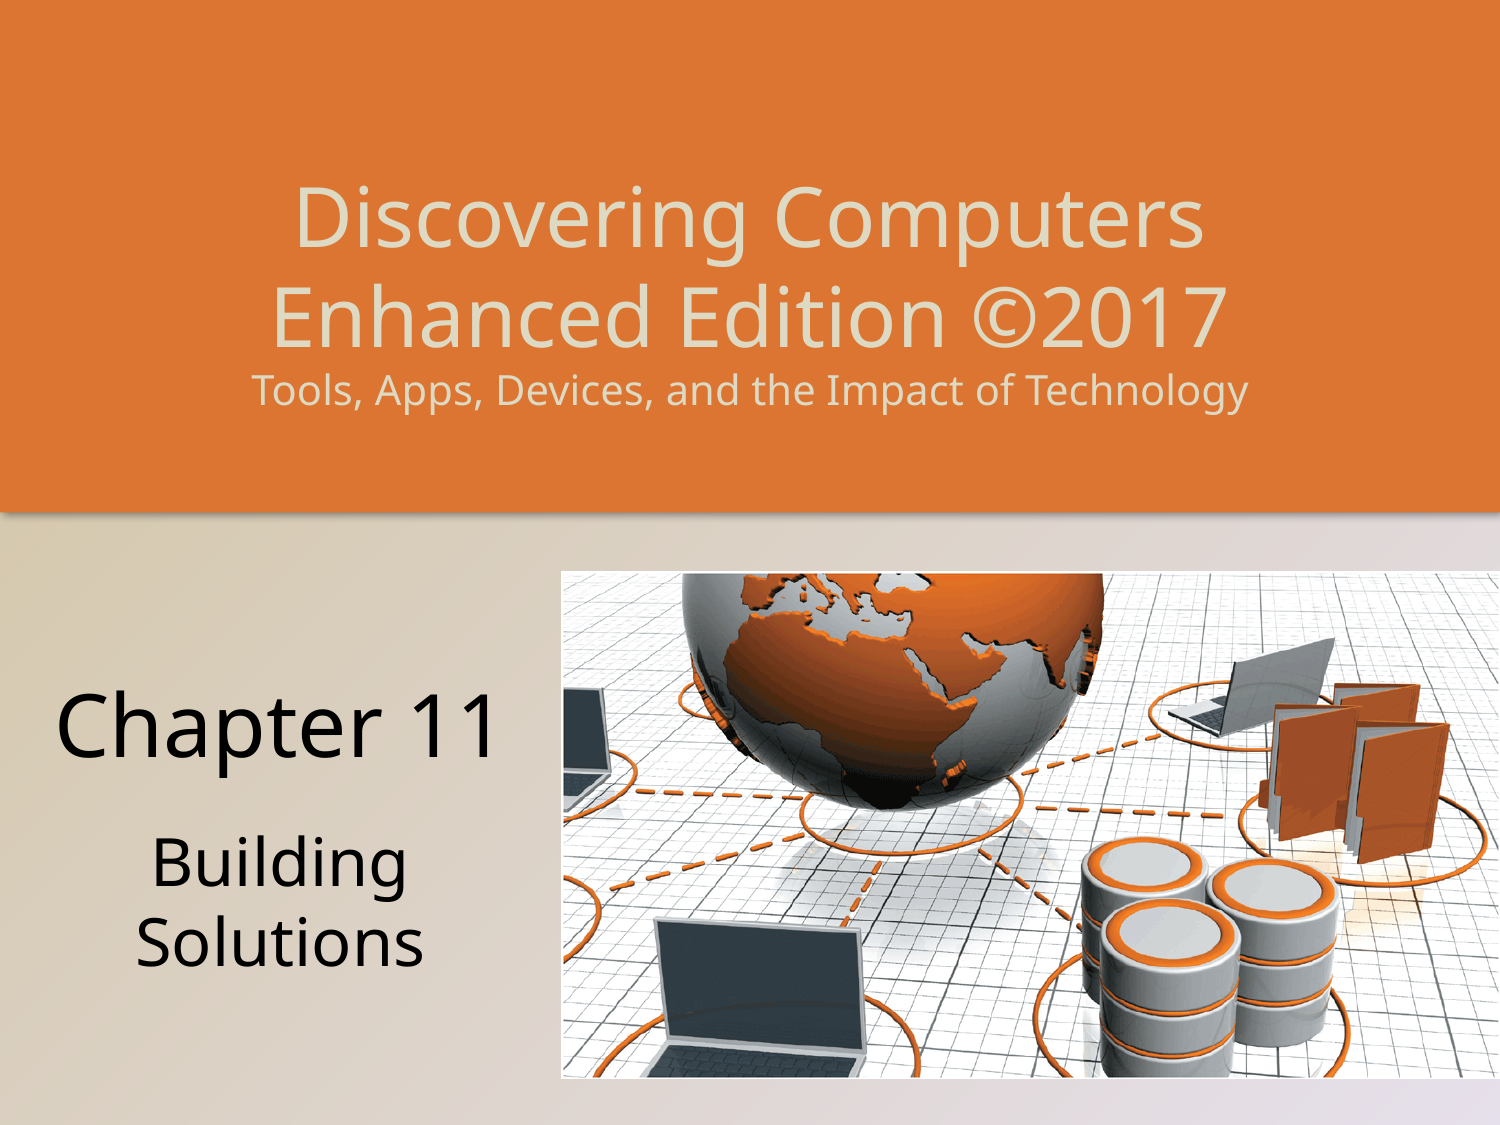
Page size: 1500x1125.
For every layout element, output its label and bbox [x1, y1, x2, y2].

picture [561, 571, 1500, 1079]
